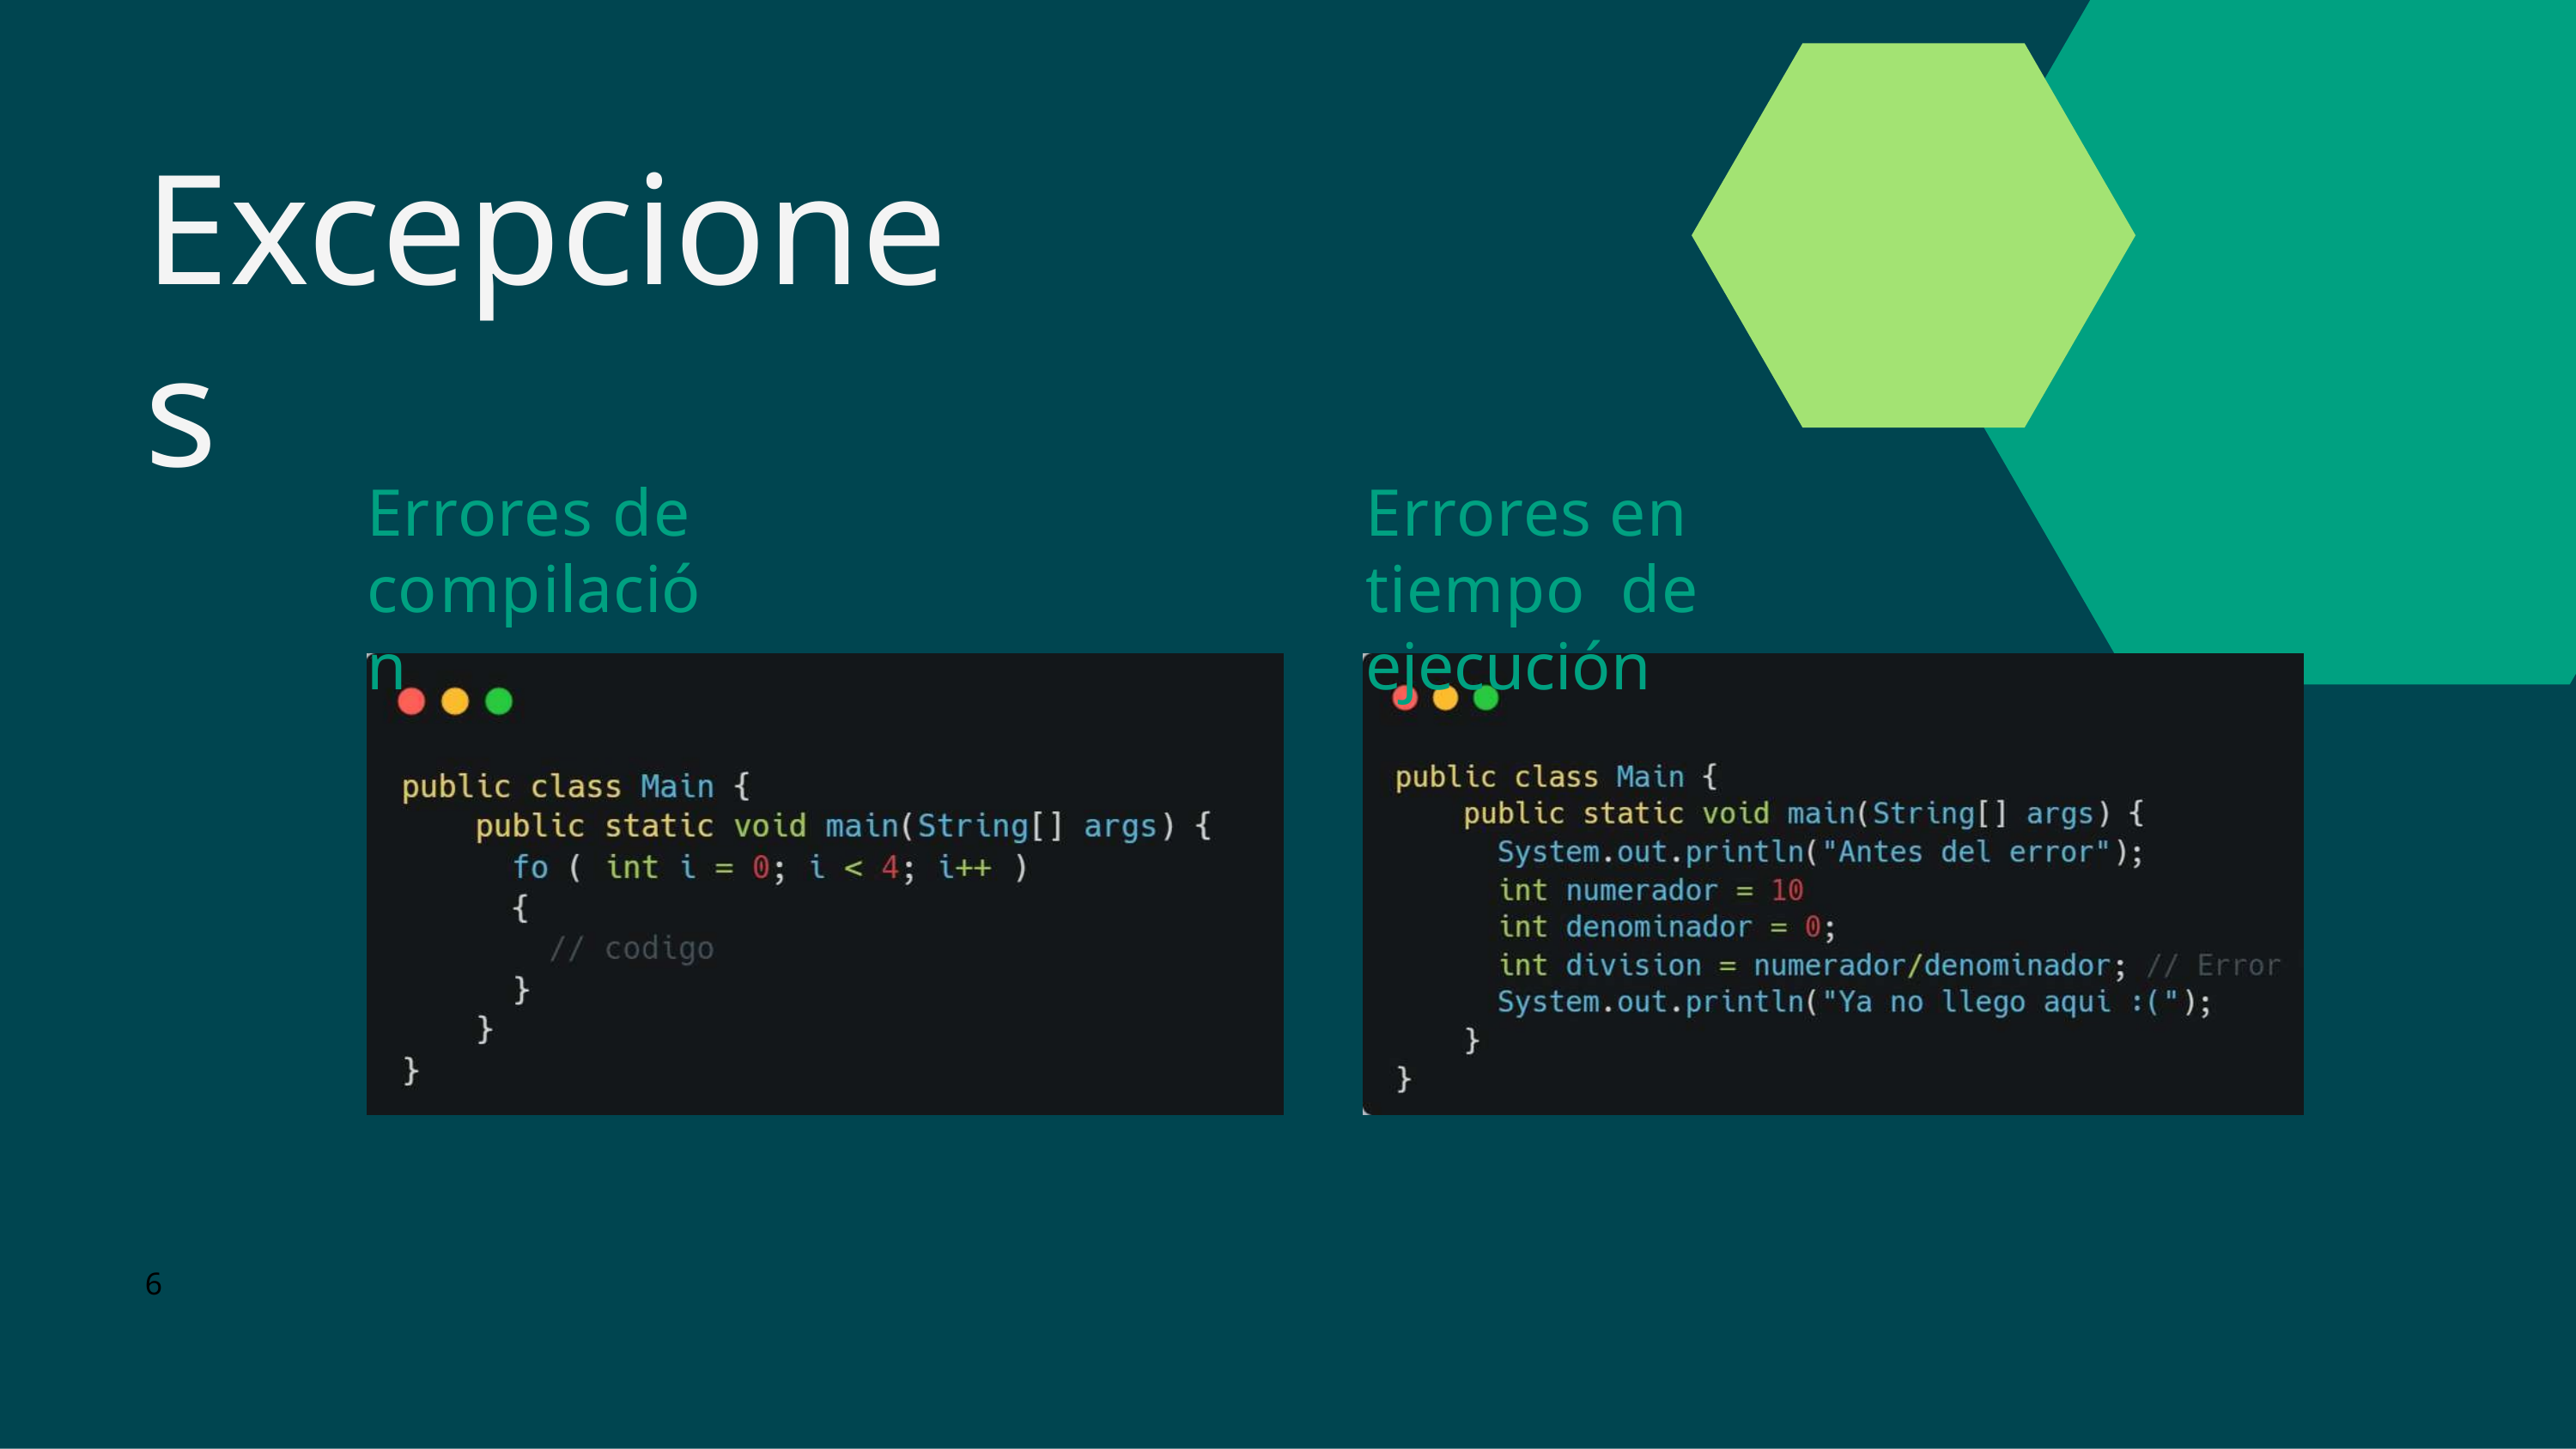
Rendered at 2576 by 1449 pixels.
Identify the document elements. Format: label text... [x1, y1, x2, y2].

title Excepciones [143, 130, 984, 498]
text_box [1691, 0, 2576, 685]
text_box Errores en tiempo de ejecución [1364, 468, 1686, 652]
picture [1363, 652, 2305, 1115]
slide_number 10 [139, 1260, 181, 1449]
picture [366, 652, 1284, 1115]
text_box Errores de compilación [365, 468, 726, 652]
